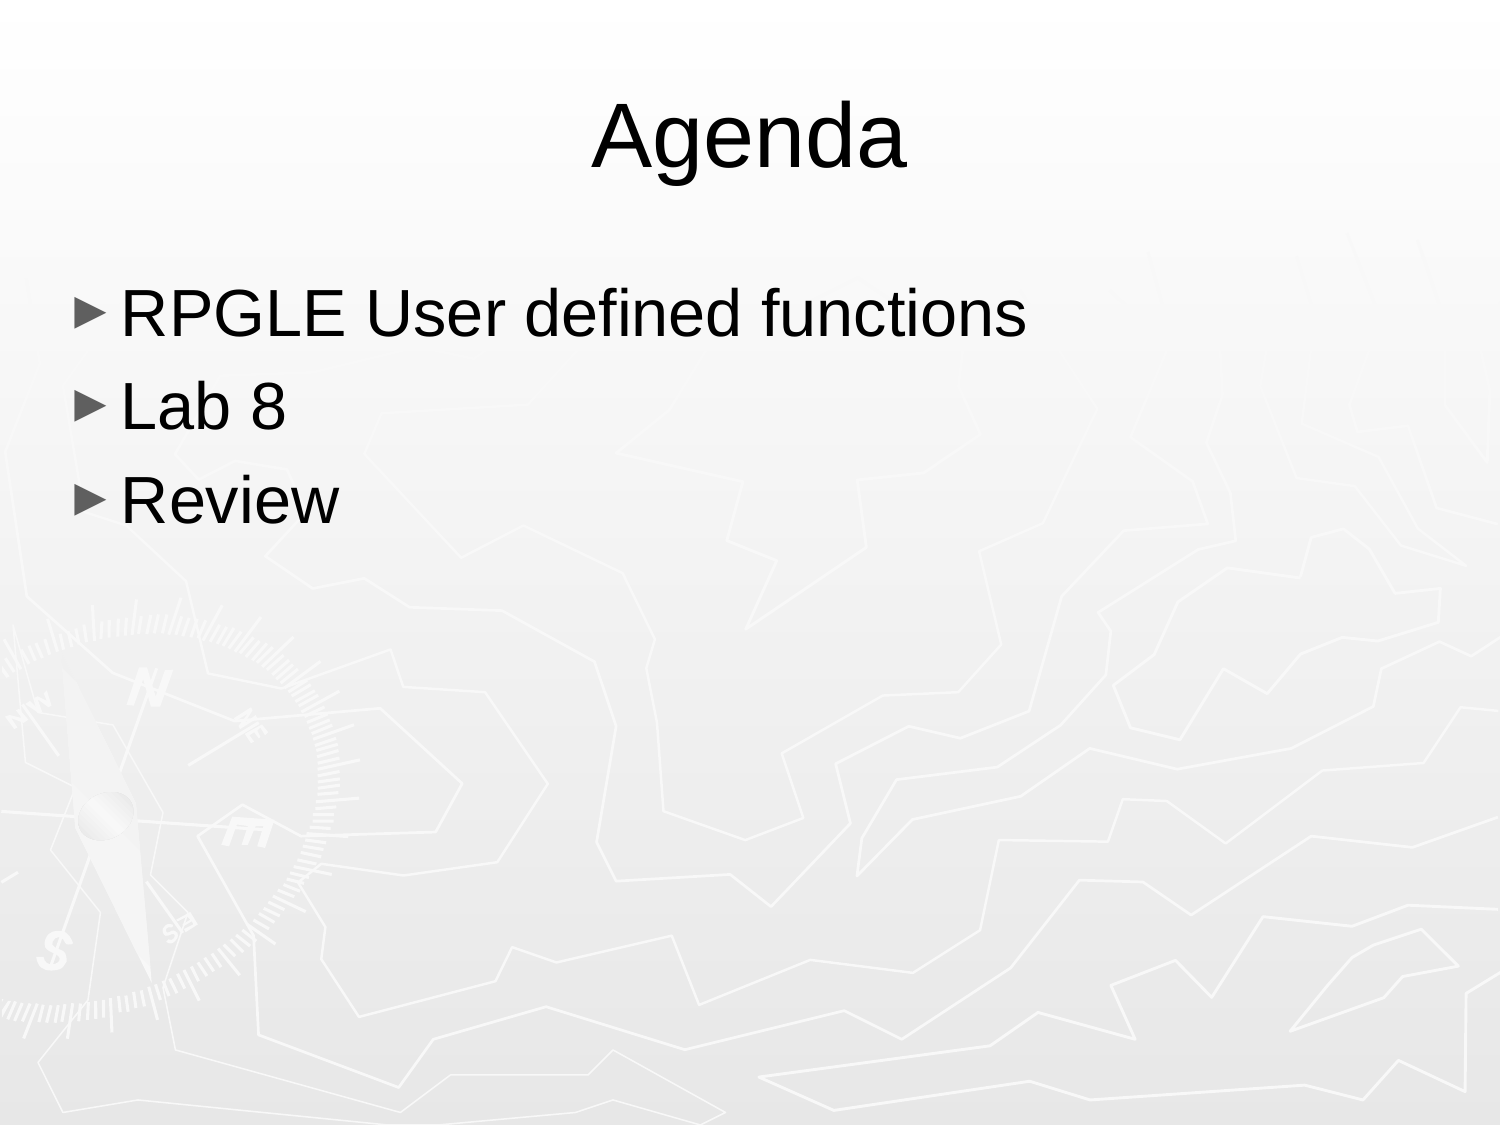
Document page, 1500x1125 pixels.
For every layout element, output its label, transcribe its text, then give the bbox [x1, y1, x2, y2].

title Agenda [49, 37, 1451, 225]
list RPGLE User defined functions Lab 8 Review [49, 262, 1451, 1001]
